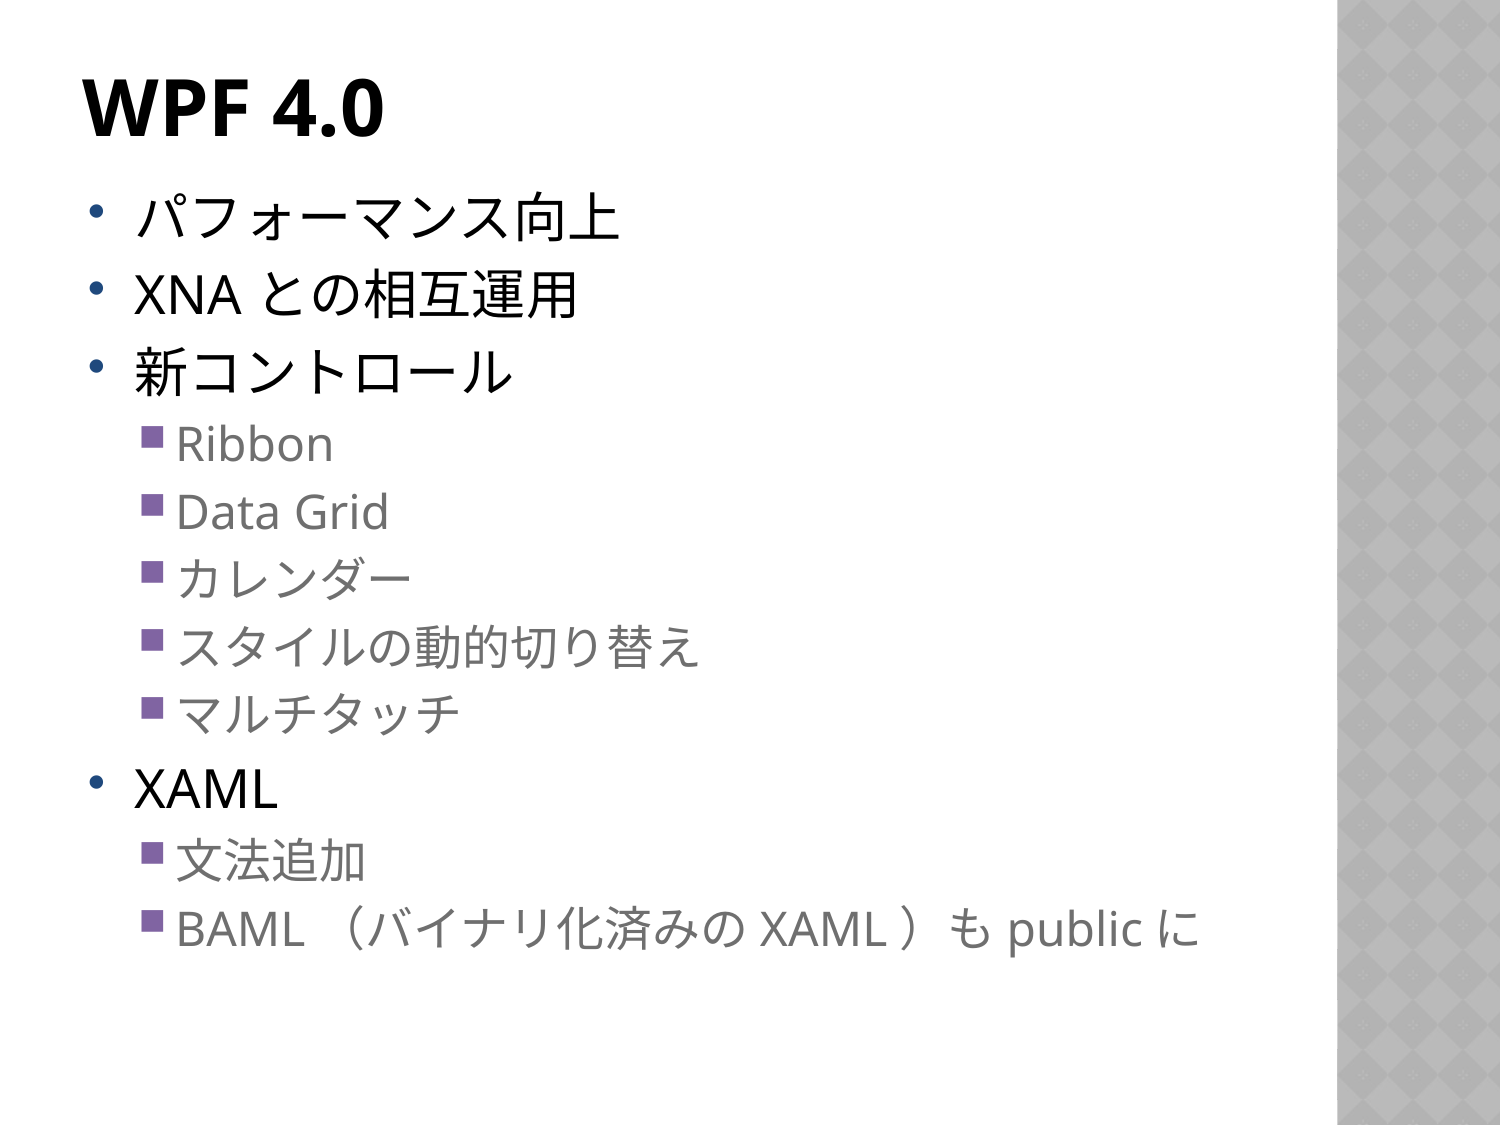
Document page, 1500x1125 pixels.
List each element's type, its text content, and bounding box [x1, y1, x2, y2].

list パフォーマンス向上 XNAとの相互運用 新コントロール Ribbon Data Grid カレンダー スタイルの動的切り替え マルチタッチ XAML 文法追加 BAML（バイナリ化済みのXAML）もpublicに [75, 175, 1263, 1059]
title WPF 4.0 [75, 52, 1263, 153]
